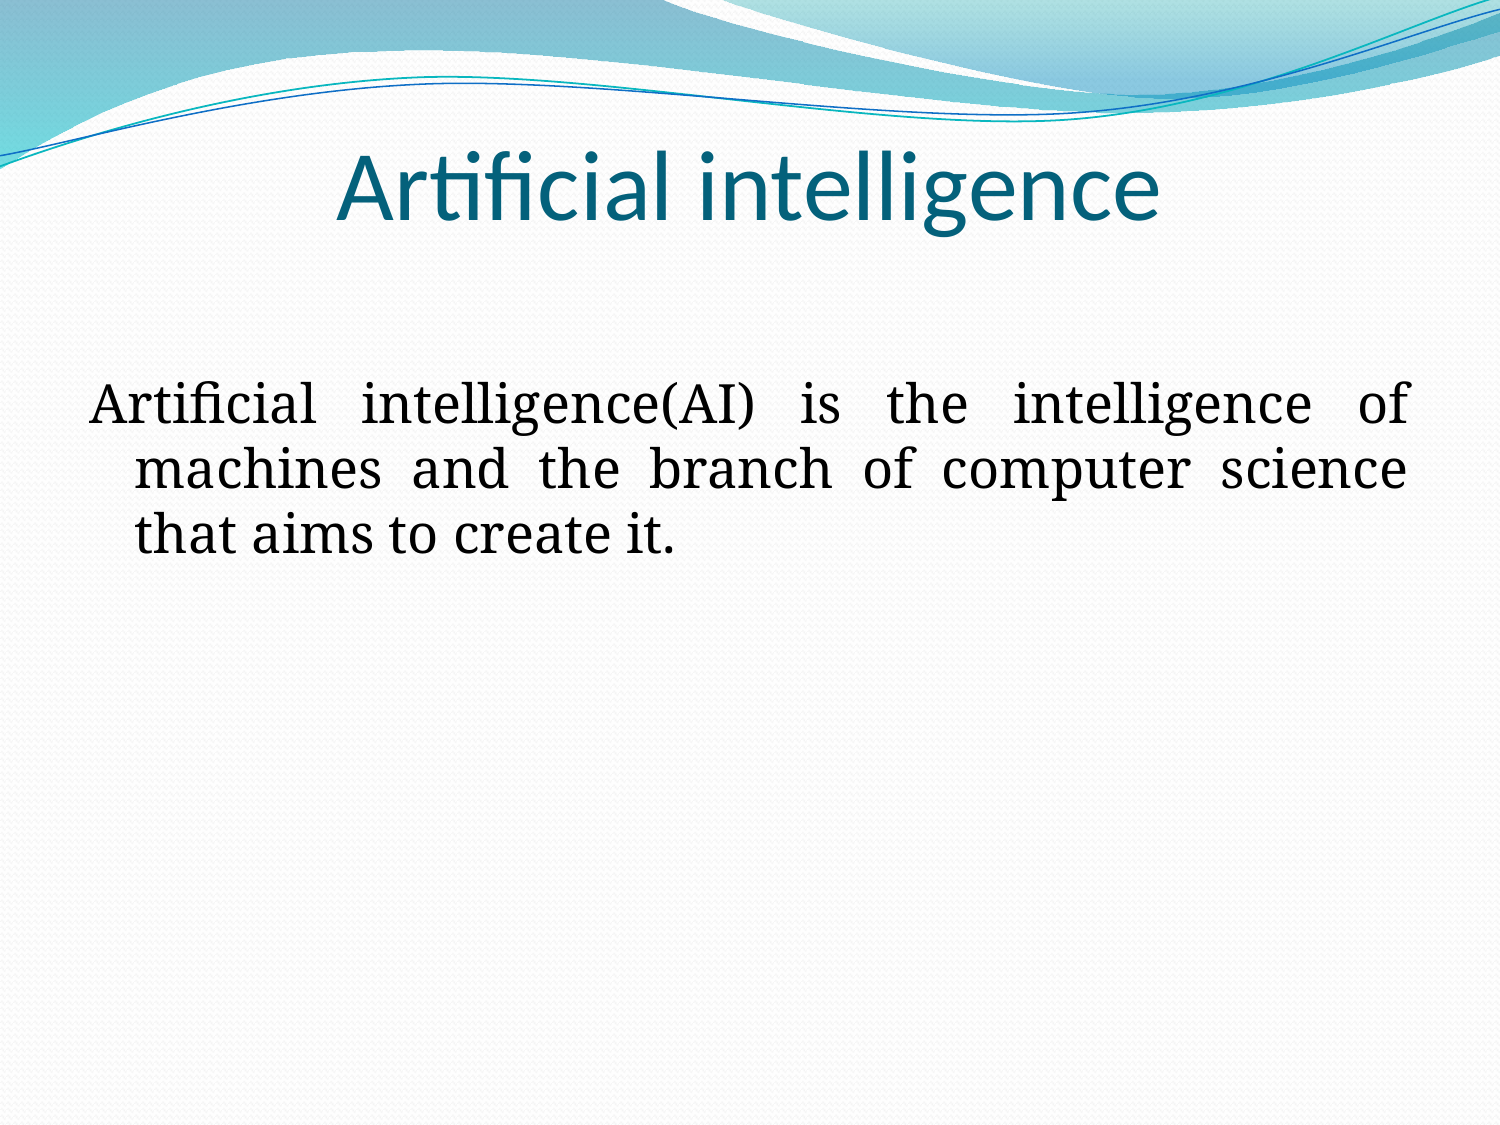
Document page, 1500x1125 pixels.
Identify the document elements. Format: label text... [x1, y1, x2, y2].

title Artificial intelligence [75, 75, 1425, 241]
list Artificial intelligence(AI) is the intelligence of machines and the branch of computer science that aims to create it. [75, 362, 1425, 1038]
